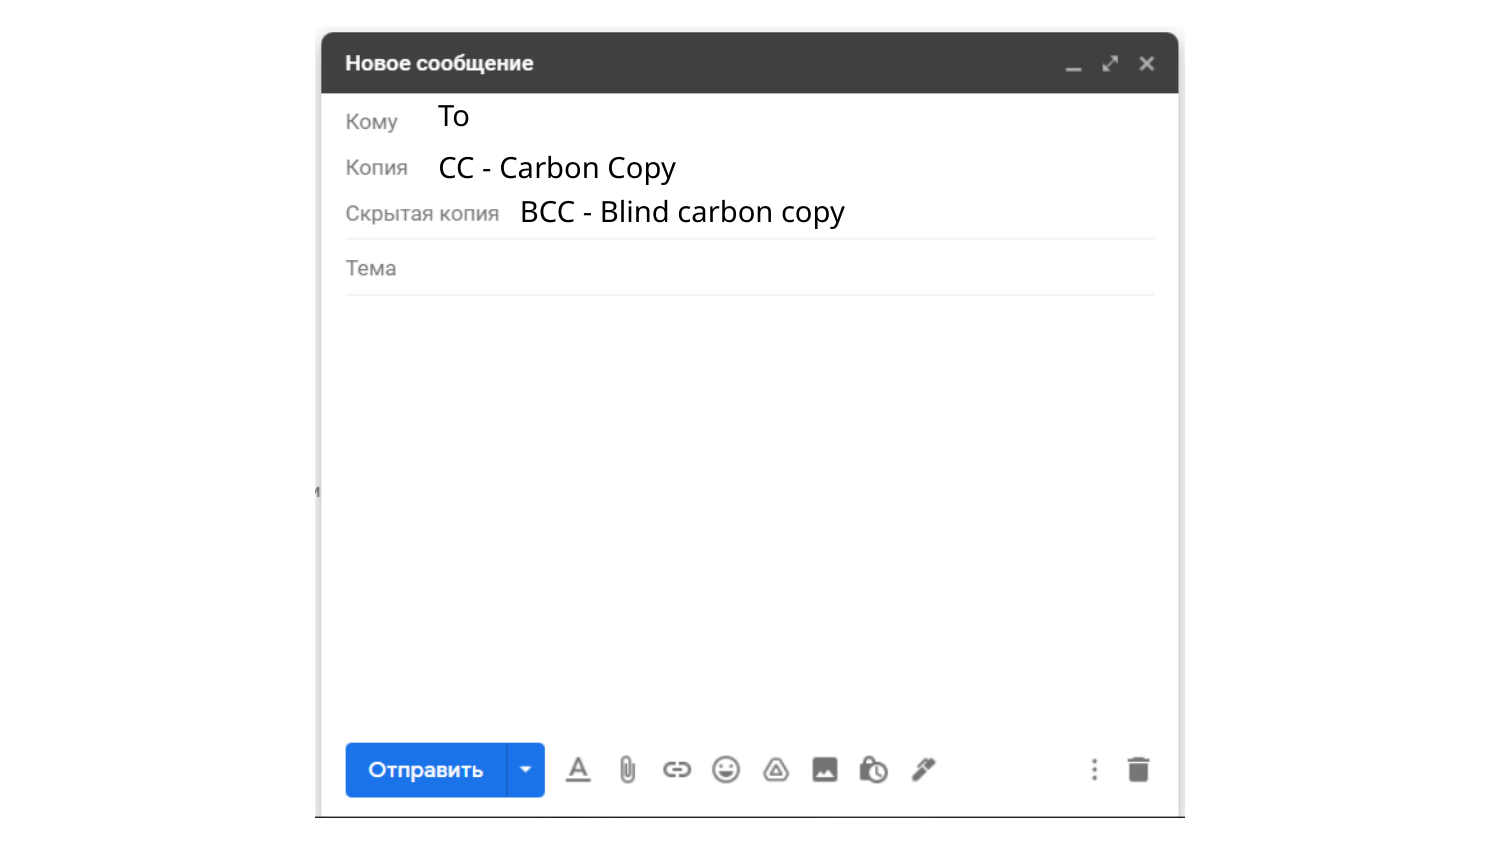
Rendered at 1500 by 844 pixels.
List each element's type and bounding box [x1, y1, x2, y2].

picture [314, 26, 1186, 818]
